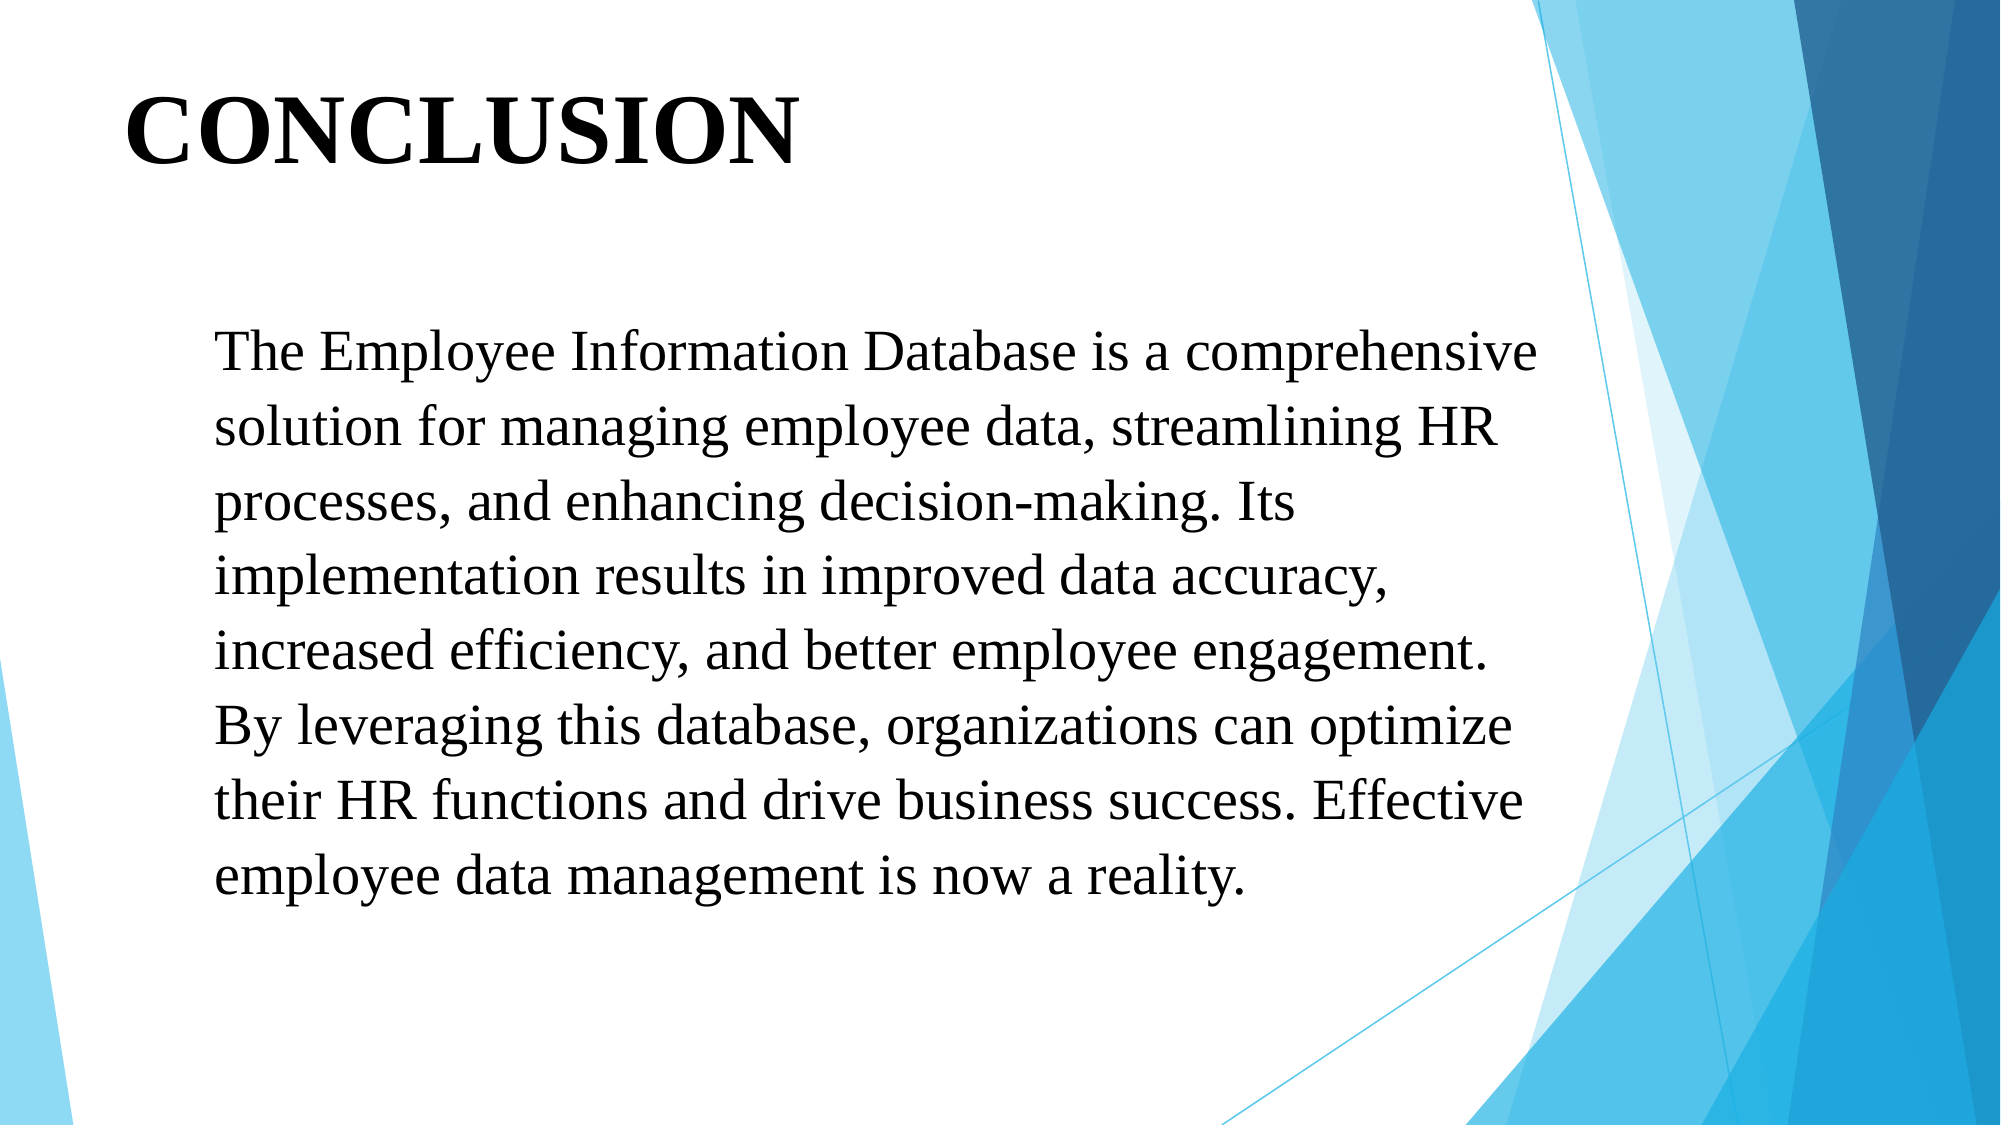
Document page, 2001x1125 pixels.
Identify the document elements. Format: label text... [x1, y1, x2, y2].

text_box The Employee Information Database is a comprehensive solution for managing employee data, streamlining HR processes, and enhancing decision-making. Its implementation results in improved data accuracy, increased efficiency, and better employee engagement. By leveraging this database, organizations can optimize their HR functions and drive business success. Effective employee data management is now a reality. [200, 299, 1575, 1067]
title CONCLUSION [123, 63, 1877, 188]
